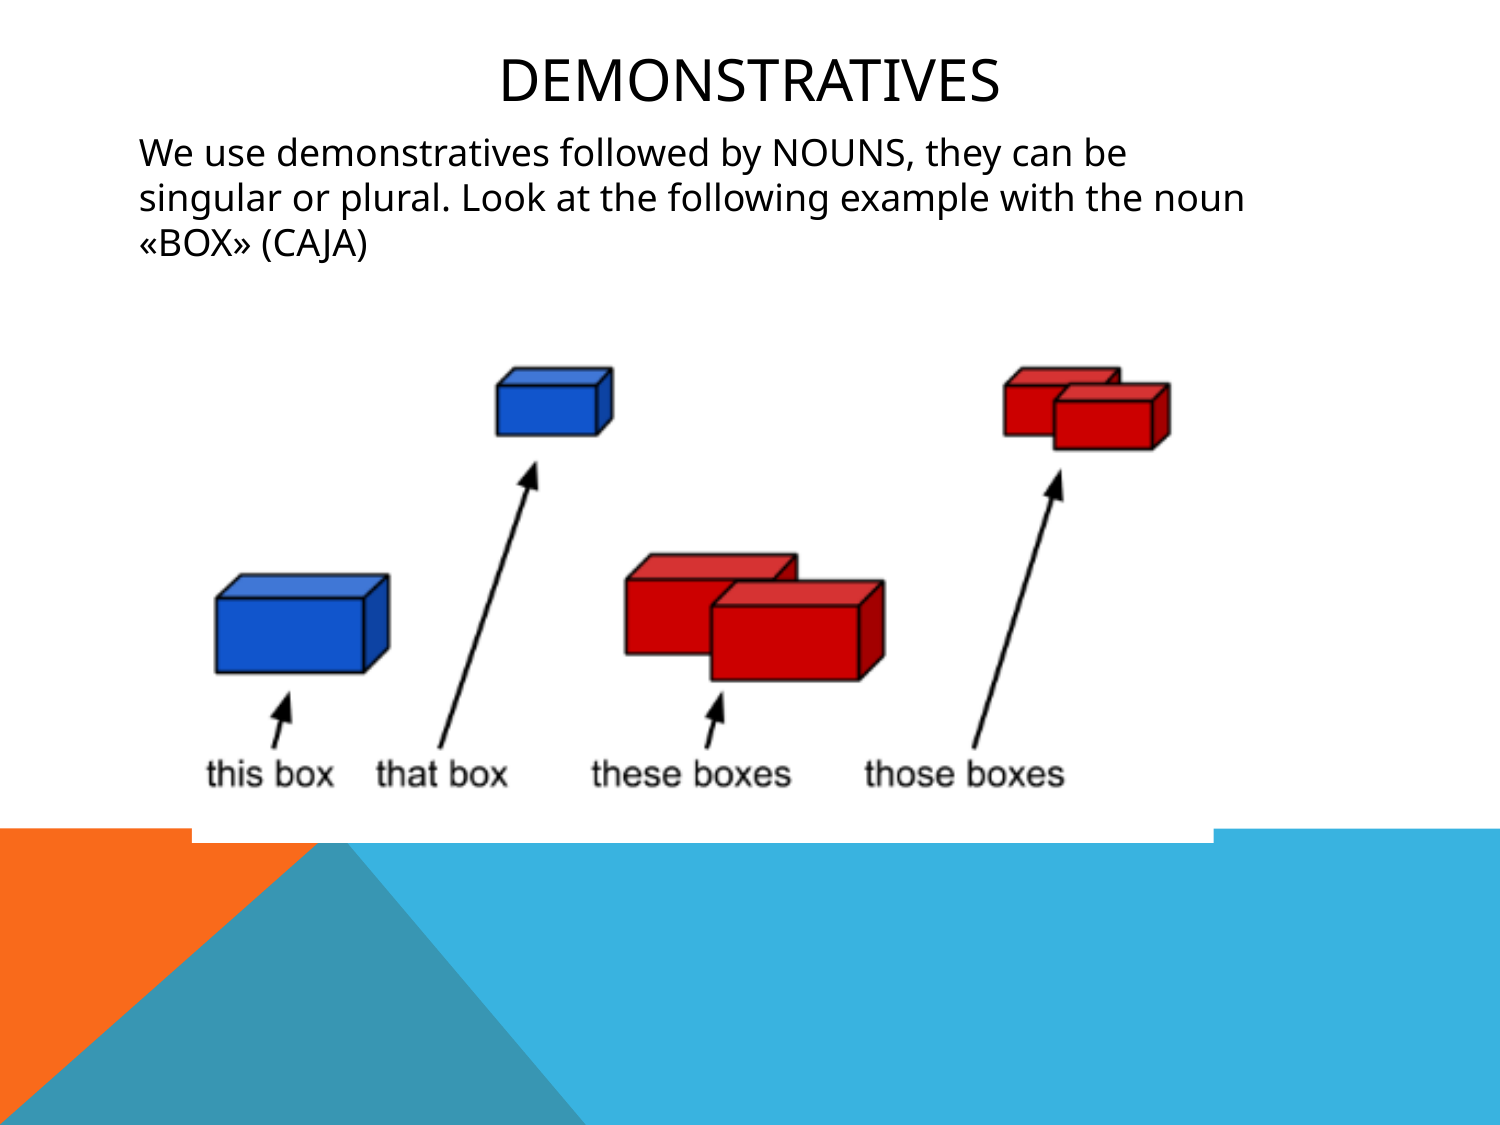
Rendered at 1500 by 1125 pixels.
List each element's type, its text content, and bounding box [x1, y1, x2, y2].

picture [191, 314, 1214, 843]
text_box We use demonstratives followed by NOUNS, they can be singular or plural. Look at the following example with the noun «BOX» (CAJA) [123, 121, 1282, 271]
text_box DEMONSTRATIVES [253, 35, 1247, 120]
